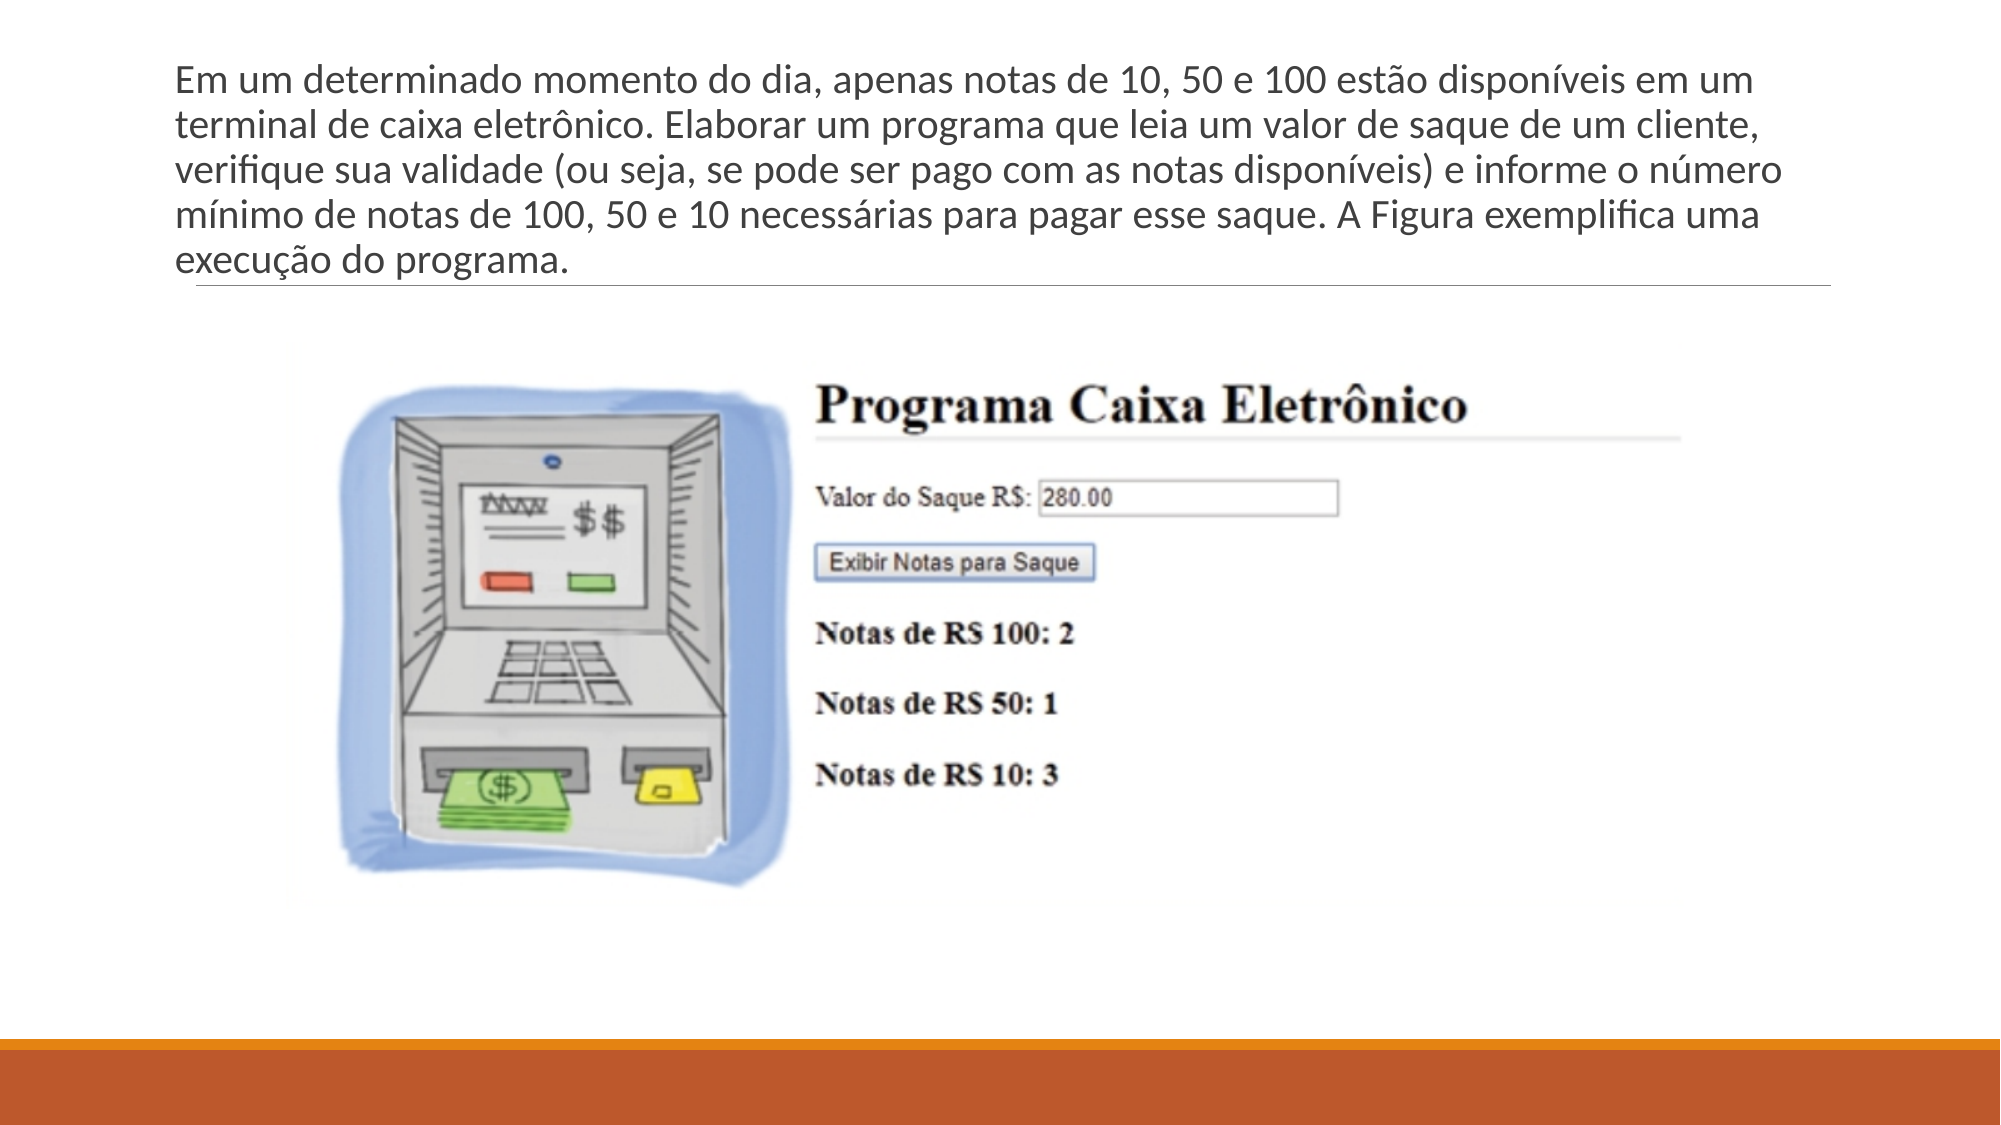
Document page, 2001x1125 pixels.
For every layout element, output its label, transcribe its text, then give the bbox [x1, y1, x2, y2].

picture [286, 341, 1684, 909]
list Em um determinado momento do dia, apenas notas de 10, 50 e 100 estão disponíveis em um terminal de caixa eletrônico. Elaborar um programa que leia um valor de saque de um cliente, verifique sua validade (ou seja, se pode ser pago com as notas disponíveis) e informe o número mínimo de notas de 100, 50 e 10 necessárias para pagar esse saque. A Figura exemplifica uma execução do programa. [160, 50, 1811, 711]
